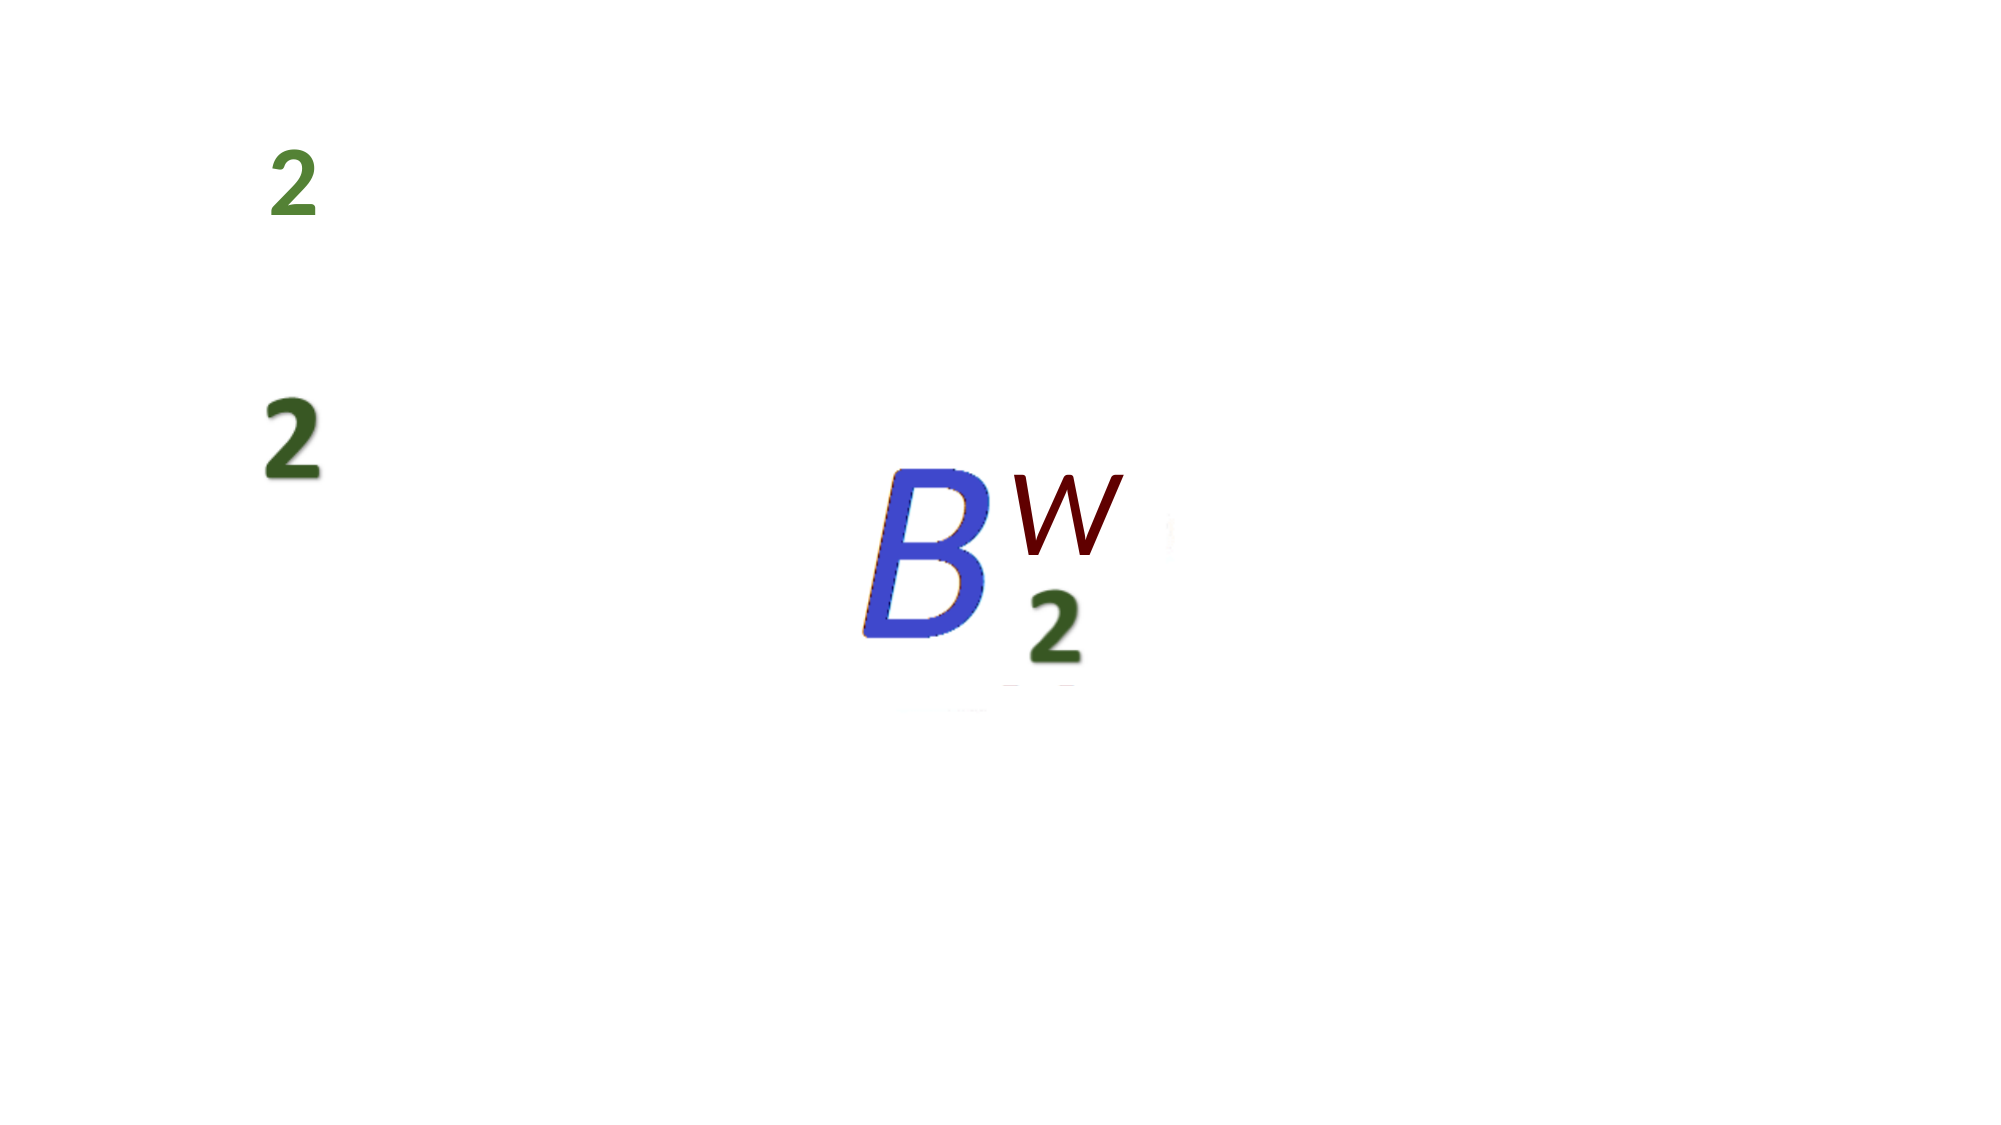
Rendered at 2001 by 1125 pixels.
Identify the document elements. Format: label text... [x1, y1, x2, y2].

picture [259, 386, 329, 489]
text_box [823, 386, 1176, 738]
text_box 2 [98, 106, 490, 245]
picture [987, 575, 1124, 685]
